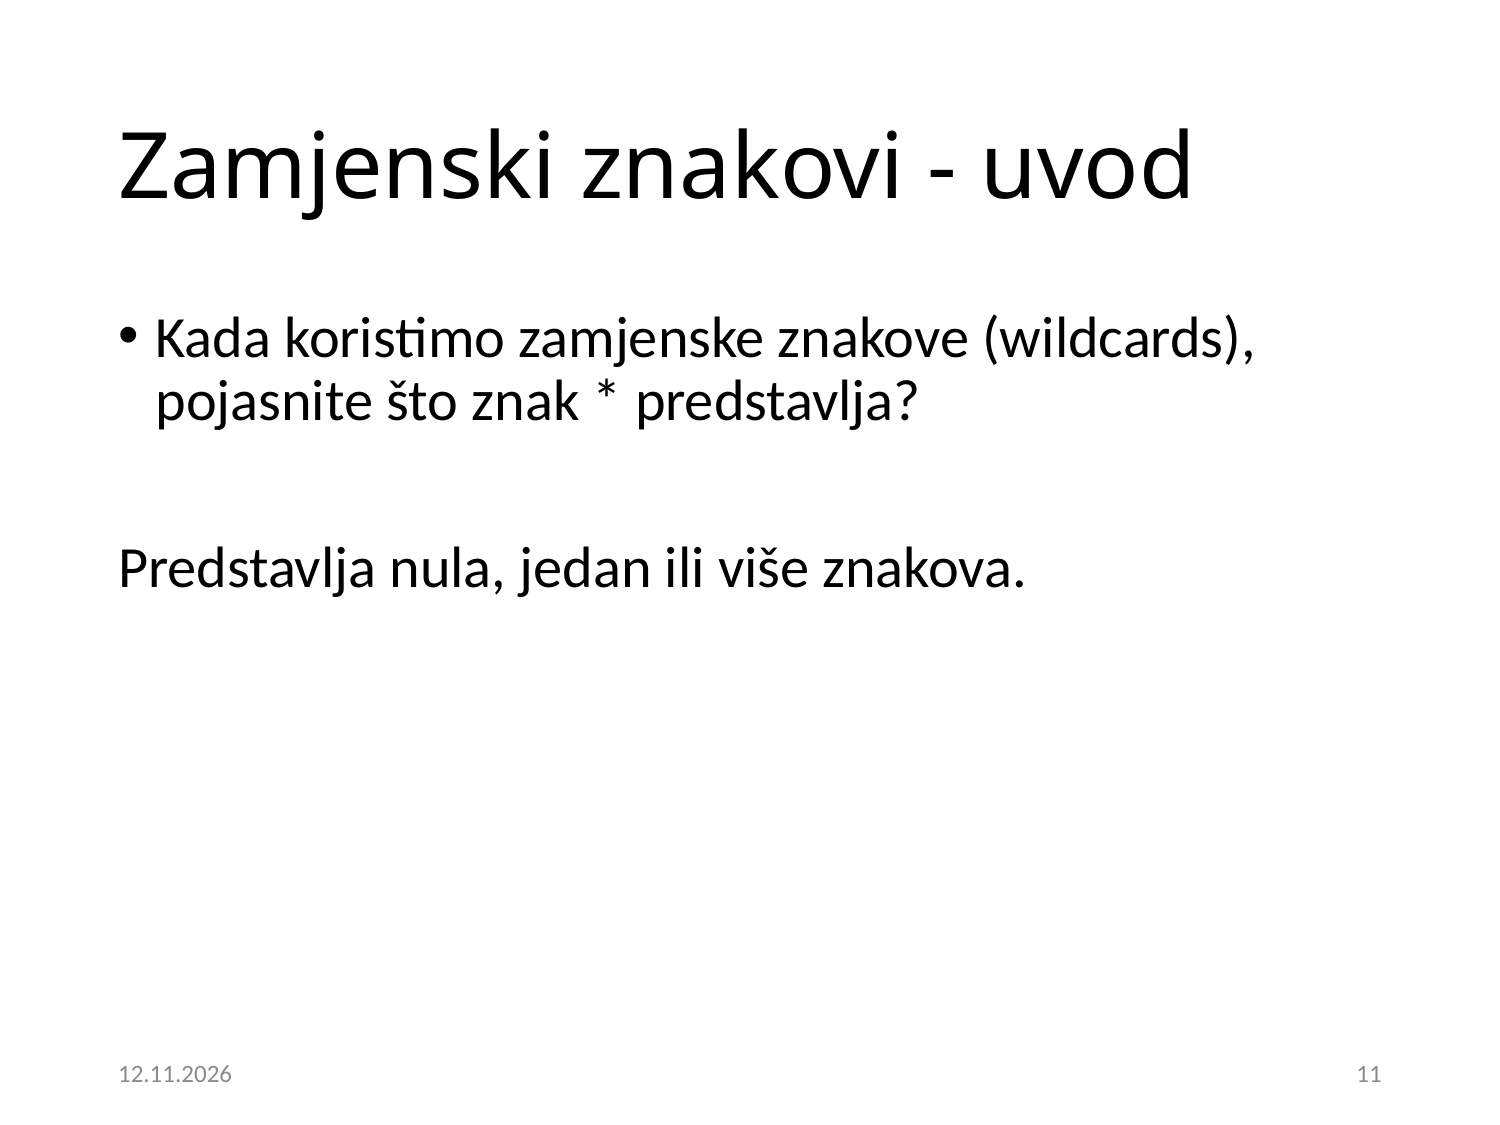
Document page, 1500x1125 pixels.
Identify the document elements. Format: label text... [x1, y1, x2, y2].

slide_number 11 [1059, 1042, 1397, 1103]
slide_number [103, 1042, 441, 1103]
title Zamjenski znakovi - uvod [103, 59, 1397, 278]
list Kada koristimo zamjenske znakove (wildcards), pojasnite što znak * predstavlja? Predstavlja nula, jedan ili više znakova. [103, 299, 1397, 1014]
